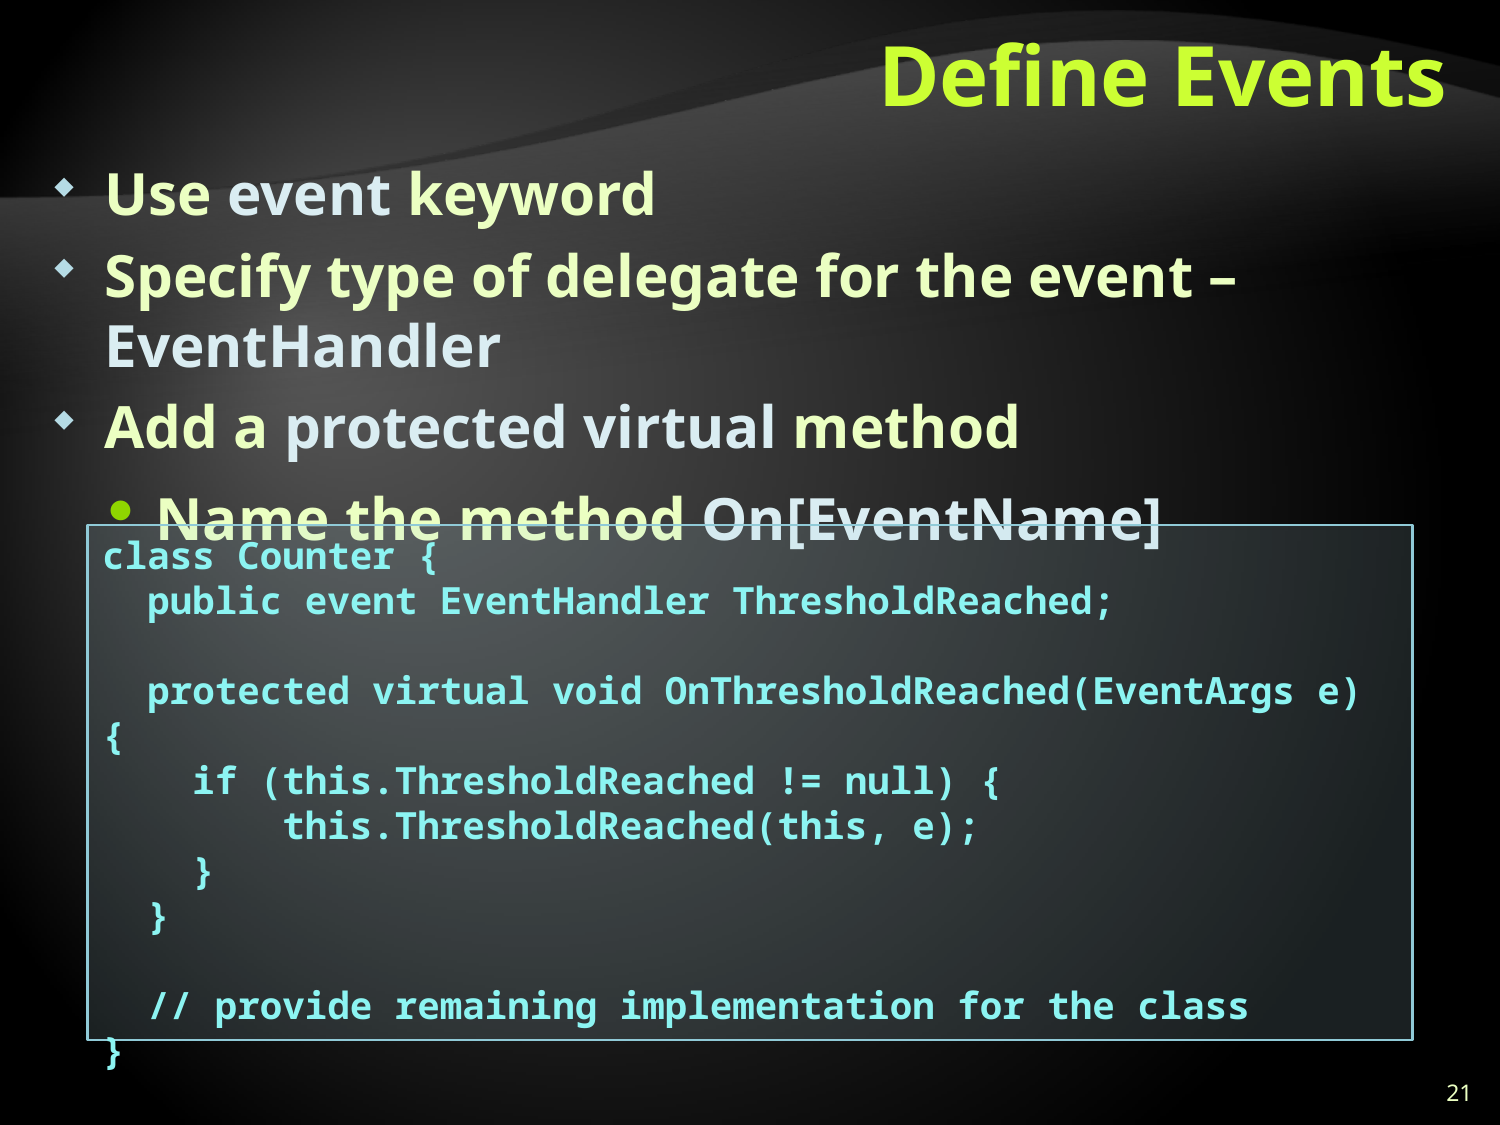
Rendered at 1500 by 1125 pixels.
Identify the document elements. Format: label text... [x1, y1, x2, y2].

title Define Events [300, 12, 1463, 149]
picture [0, 0, 1500, 1125]
slide_number 21 [1412, 1074, 1488, 1113]
list Use event keyword Specify type of delegate for the event – EventHandler Add a protected virtual method Name the method On[EventName] [37, 149, 1463, 498]
list class Counter { public event EventHandler ThresholdReached; protected virtual void OnThresholdReached(EventArgs e) { if (this.ThresholdReached != null) { this.ThresholdReached(this, e); } } // provide remaining implementation for the class } [86, 524, 1414, 1041]
